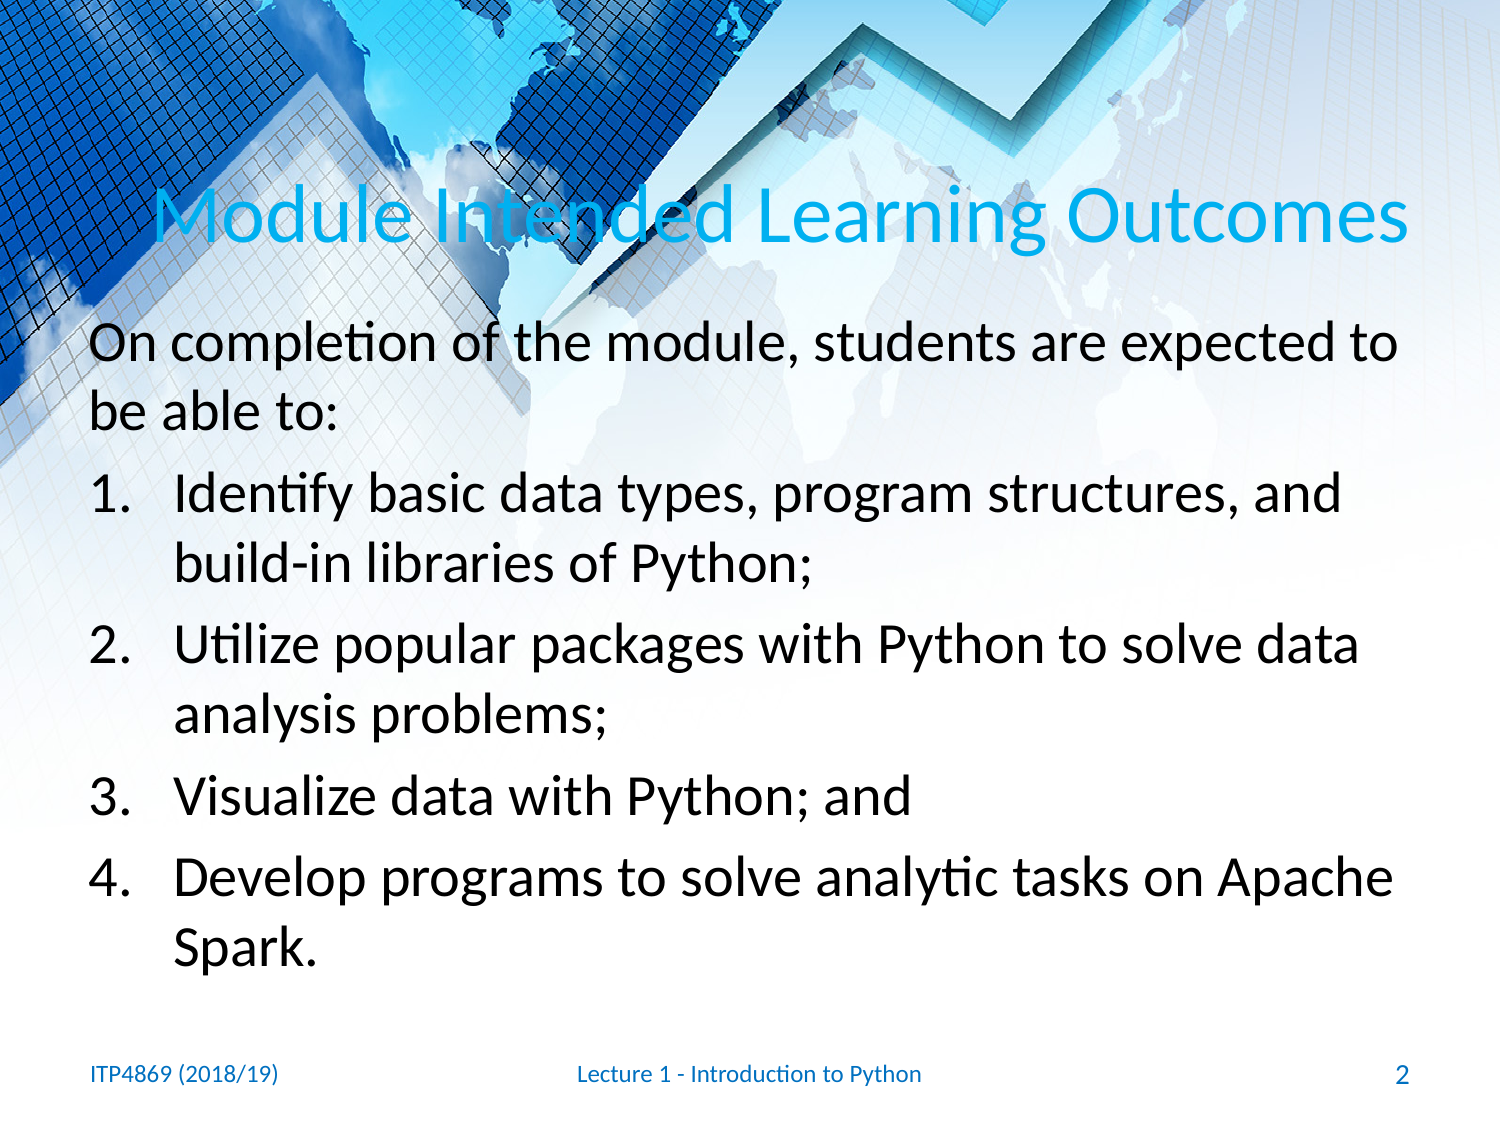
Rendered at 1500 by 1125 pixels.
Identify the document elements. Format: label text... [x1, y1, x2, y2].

title Module Intended Learning Outcomes [73, 128, 1427, 290]
footer Lecture 1 - Introduction to Python [512, 1042, 988, 1103]
list On completion of the module, students are expected to be able to: Identify basic data types, program structures, and build-in libraries of Python; Utilize popular packages with Python to solve data analysis problems; Visualize data with Python; and Develop programs to solve analytic tasks on Apache Spark. [73, 295, 1427, 1031]
picture [0, 0, 1500, 1125]
slide_number 2 [1074, 1042, 1425, 1103]
slide_number ITP4869 (2018/19) [75, 1042, 425, 1103]
